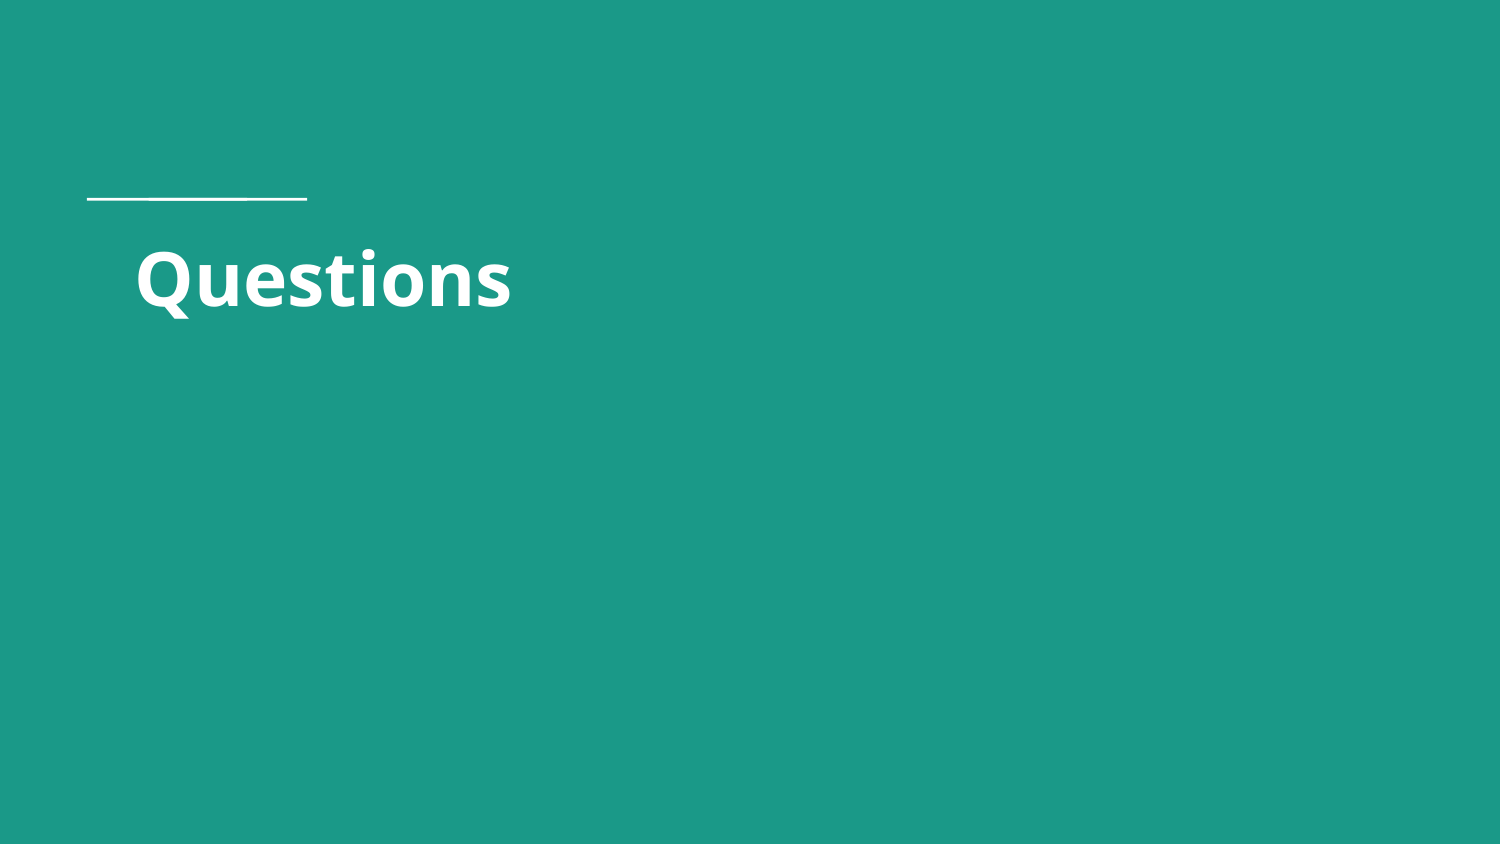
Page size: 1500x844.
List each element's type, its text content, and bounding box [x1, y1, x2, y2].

title Questions [119, 216, 1381, 466]
